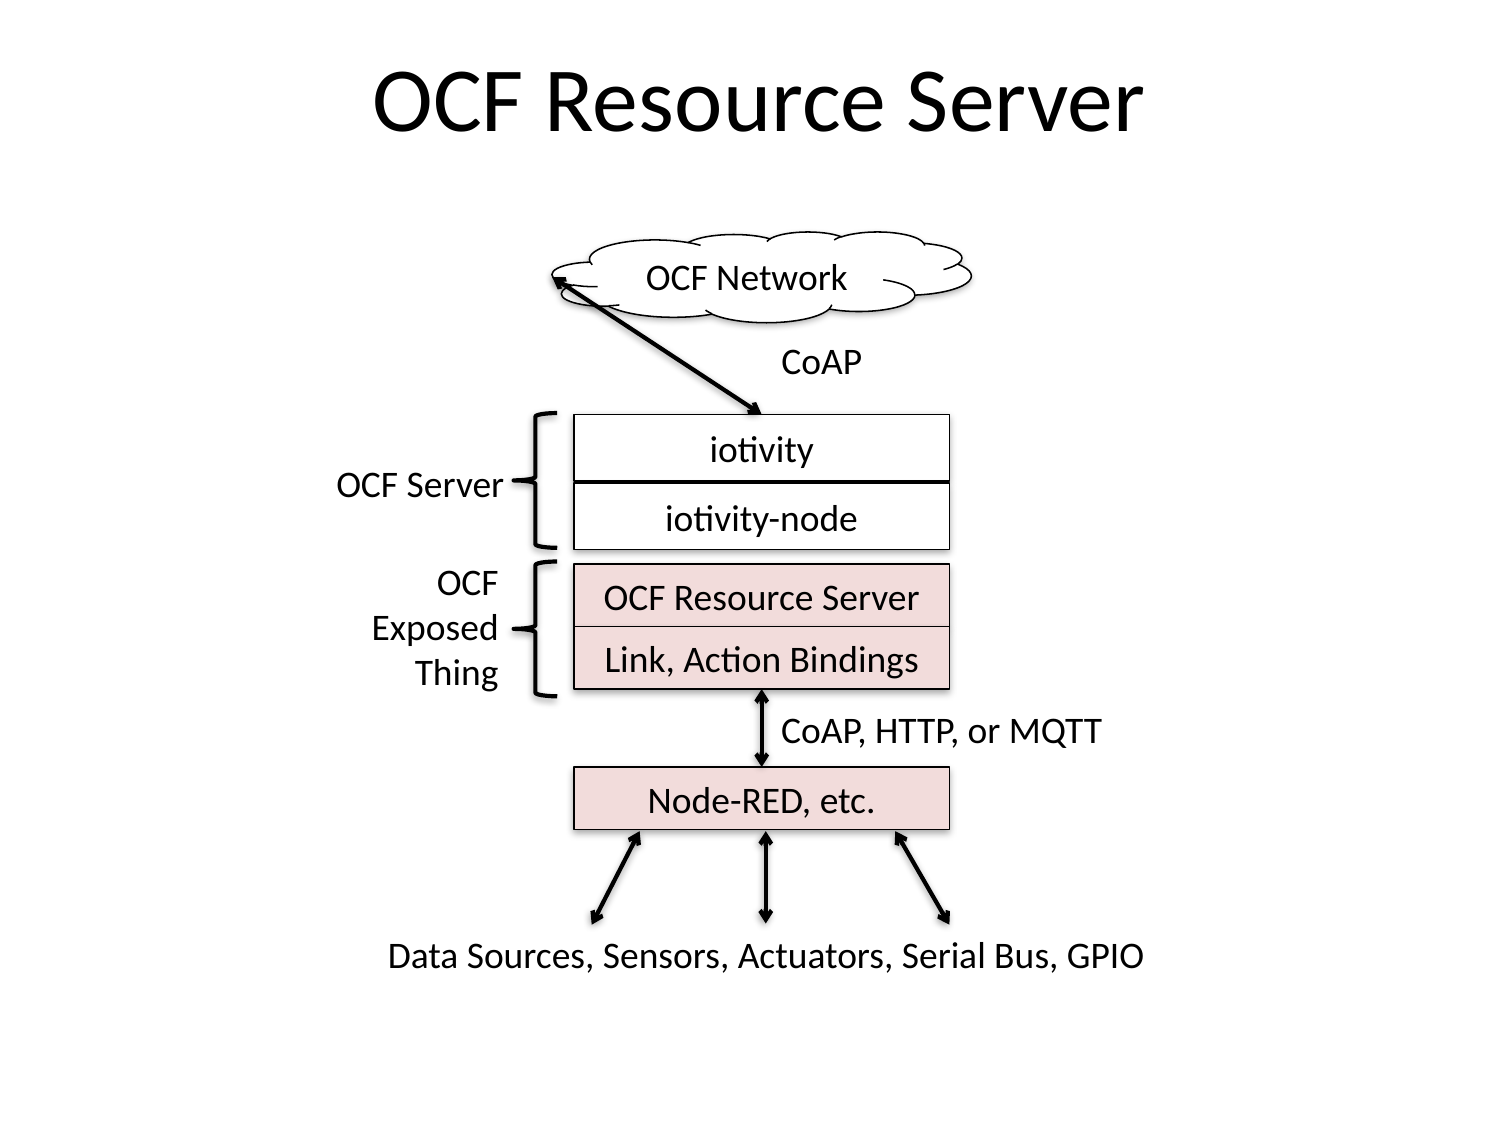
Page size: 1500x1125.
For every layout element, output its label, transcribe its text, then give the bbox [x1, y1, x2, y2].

title OCF Resource Server [84, 1, 1435, 189]
text_box Data Sources, Sensors, Actuators, Serial Bus, GPIO [373, 923, 1161, 984]
text_box OCF Server [321, 452, 520, 513]
text_box OCF Network [551, 231, 973, 324]
text_box [520, 410, 558, 550]
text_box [591, 830, 640, 925]
text_box iotivity-node [573, 482, 950, 550]
text_box Node-RED, etc. [573, 766, 950, 830]
text_box CoAP, HTTP, or MQTT [767, 698, 1118, 758]
text_box iotivity [573, 414, 950, 482]
text_box Link, Action Bindings [573, 626, 950, 690]
text_box OCF Resource Server [573, 563, 950, 626]
text_box [514, 559, 558, 699]
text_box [894, 830, 950, 925]
text_box CoAP [767, 329, 878, 390]
text_box OCF Exposed Thing [313, 550, 514, 701]
